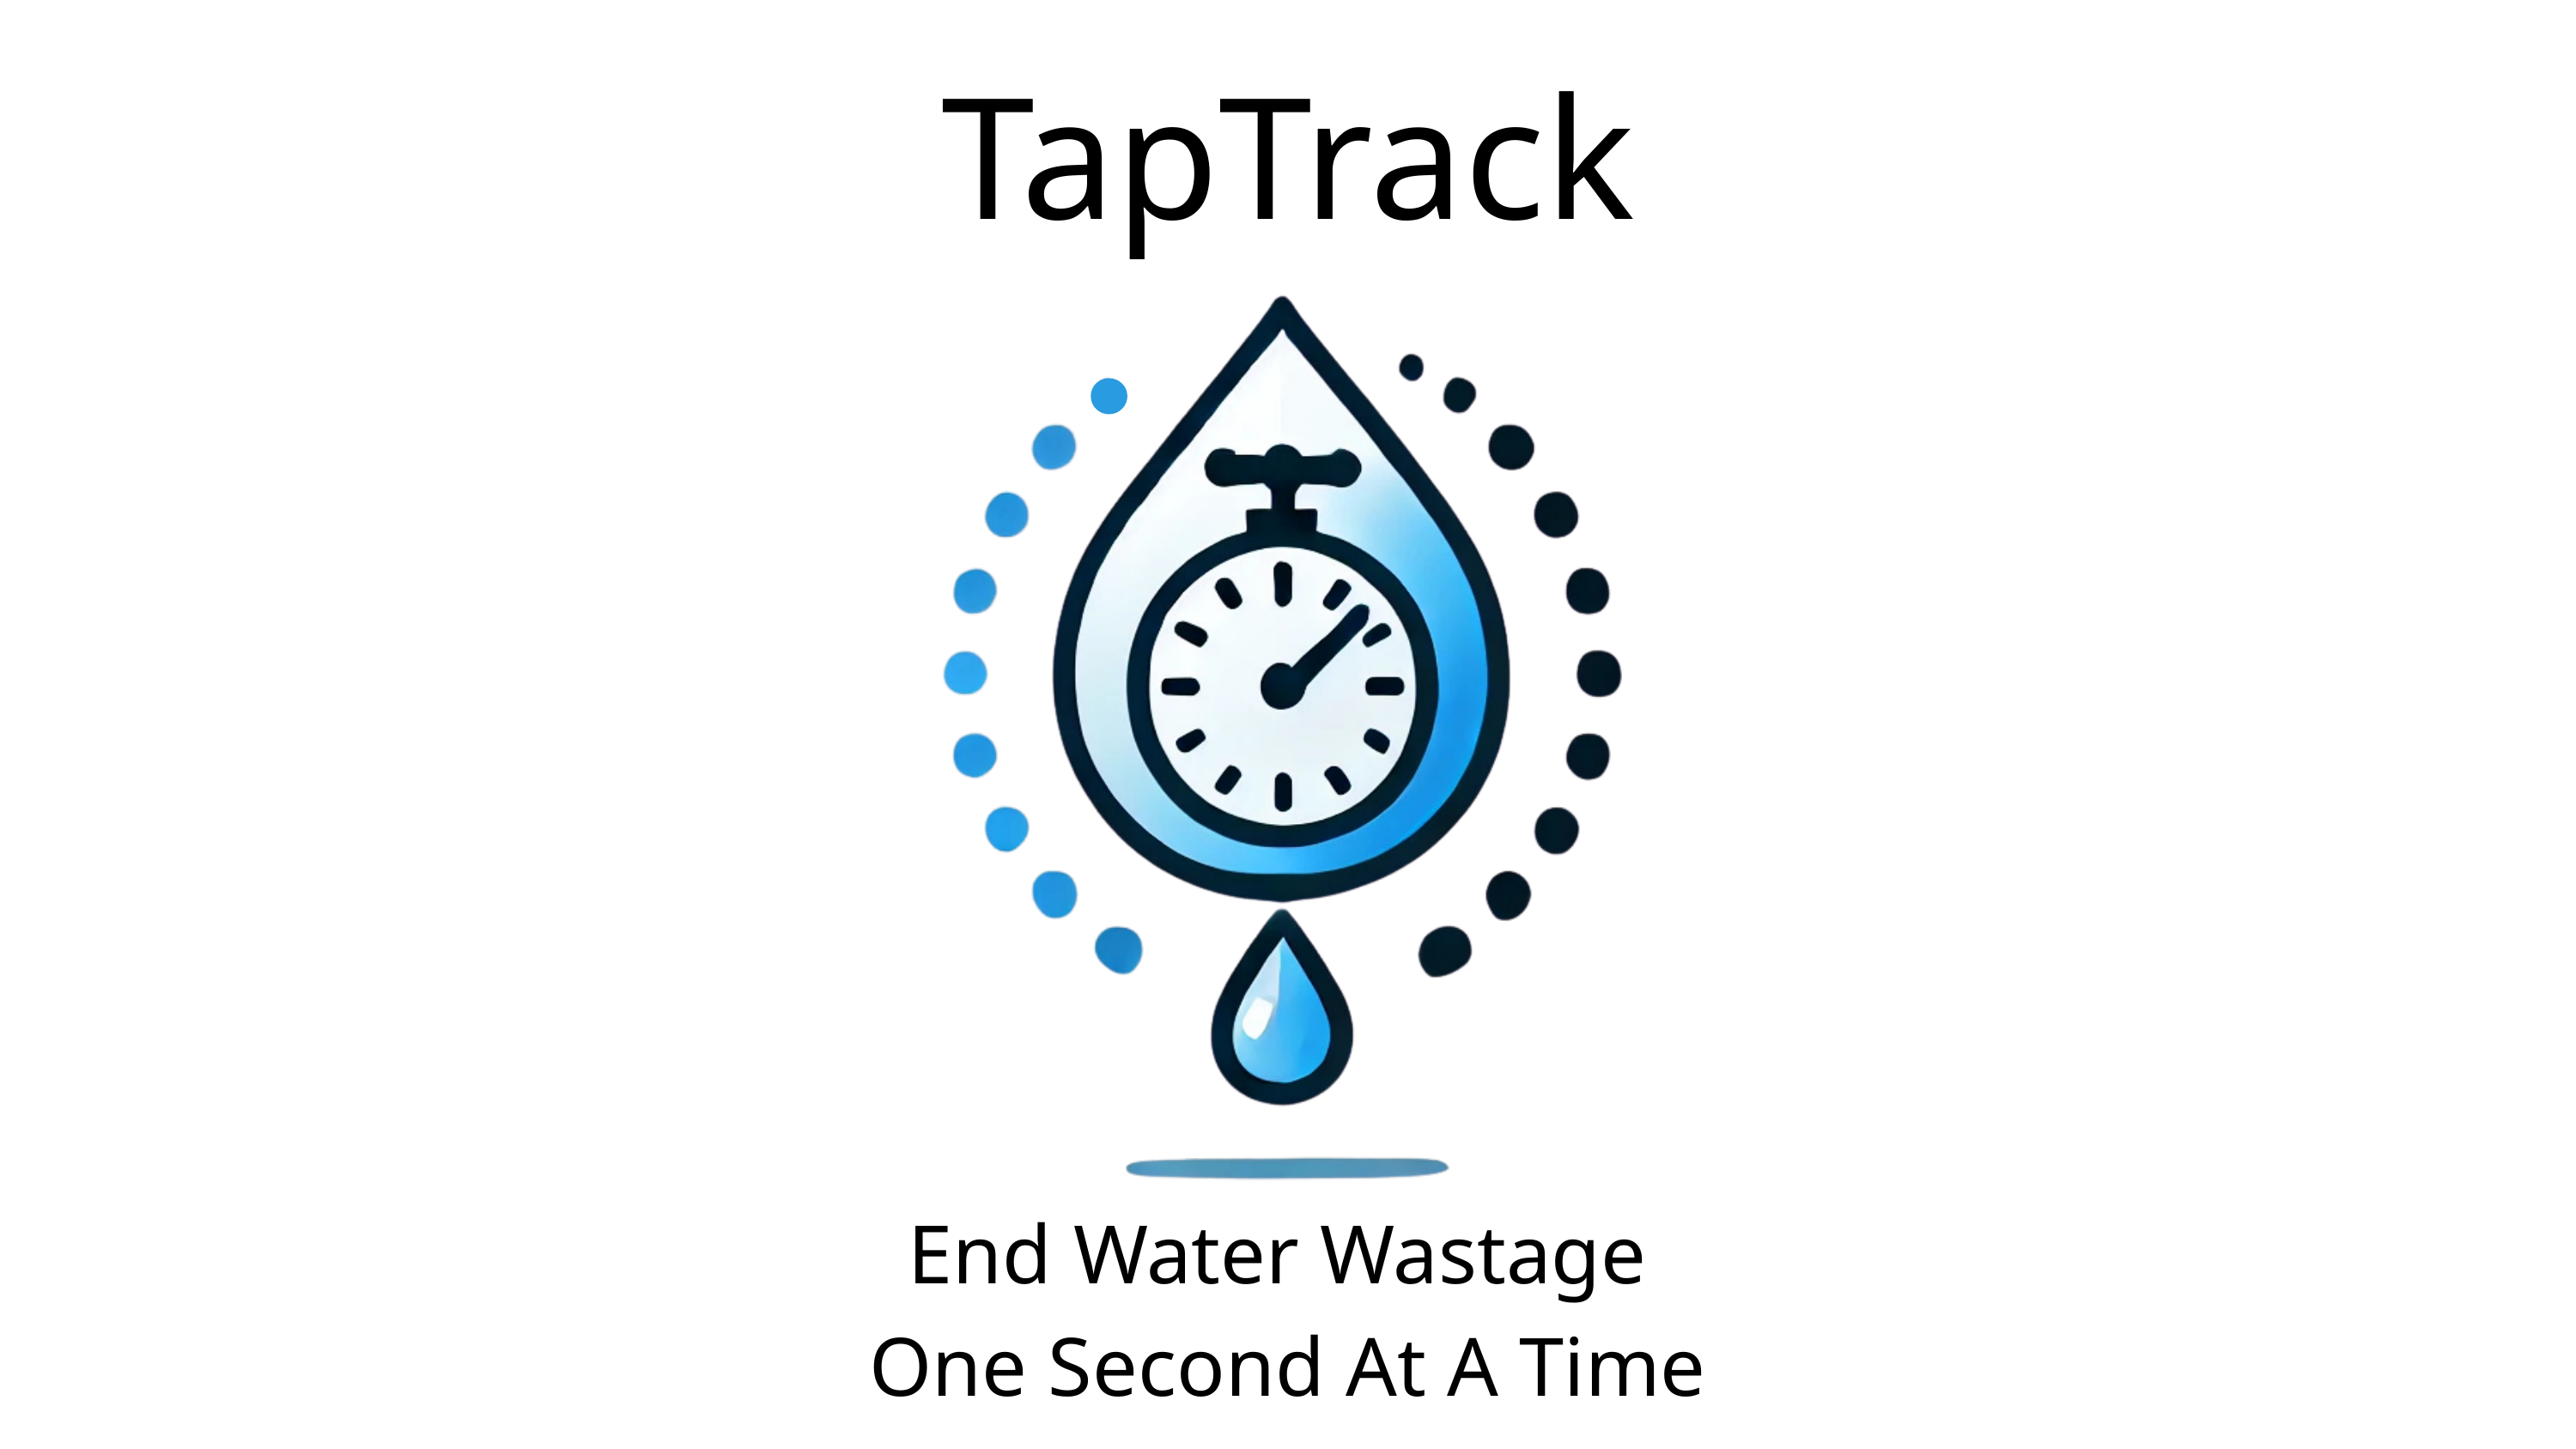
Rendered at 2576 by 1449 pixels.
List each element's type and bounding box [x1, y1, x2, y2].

text_box [563, 0, 2013, 1449]
